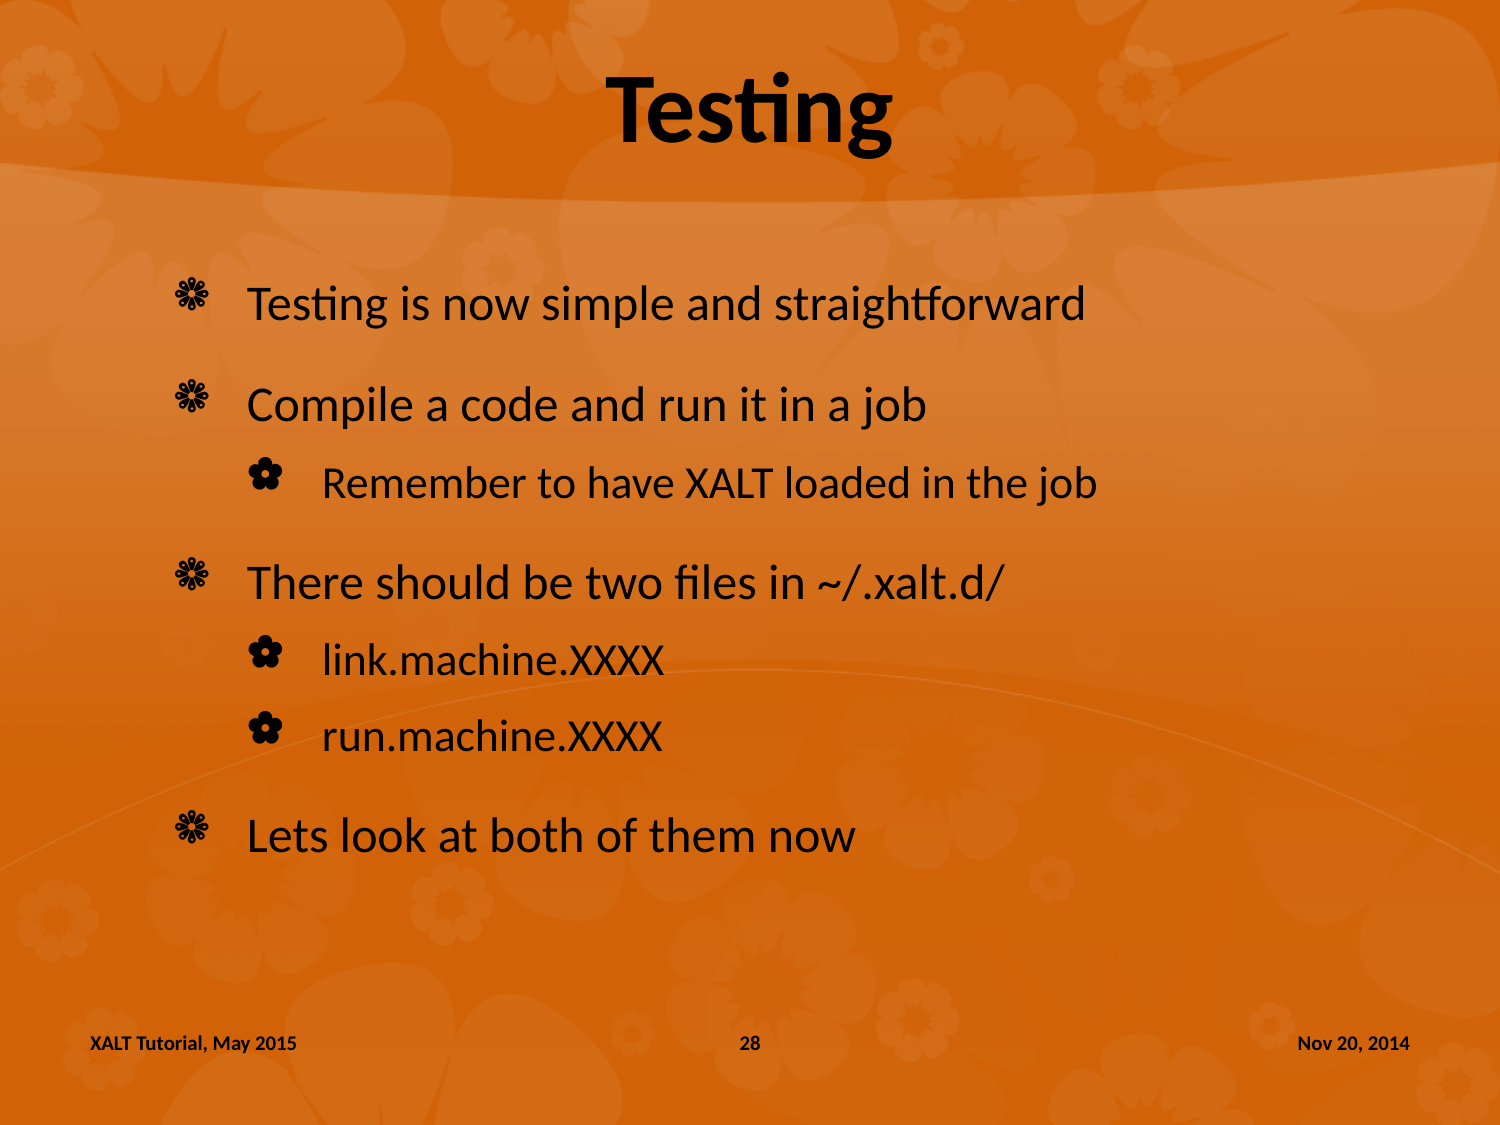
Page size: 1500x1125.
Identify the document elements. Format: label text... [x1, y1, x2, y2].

slide_number 28 [706, 1012, 794, 1073]
footer XALT Tutorial, May 2015 [75, 1012, 600, 1073]
list Testing is now simple and straightforward Compile a code and run it in a job Remember to have XALT loaded in the job There should be two files in ~/.xalt.d/ link.machine.XXXX run.machine.XXXX Lets look at both of them now [156, 262, 1344, 967]
picture [0, 0, 1500, 1125]
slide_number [900, 1012, 1425, 1073]
title Testing [127, 14, 1372, 203]
